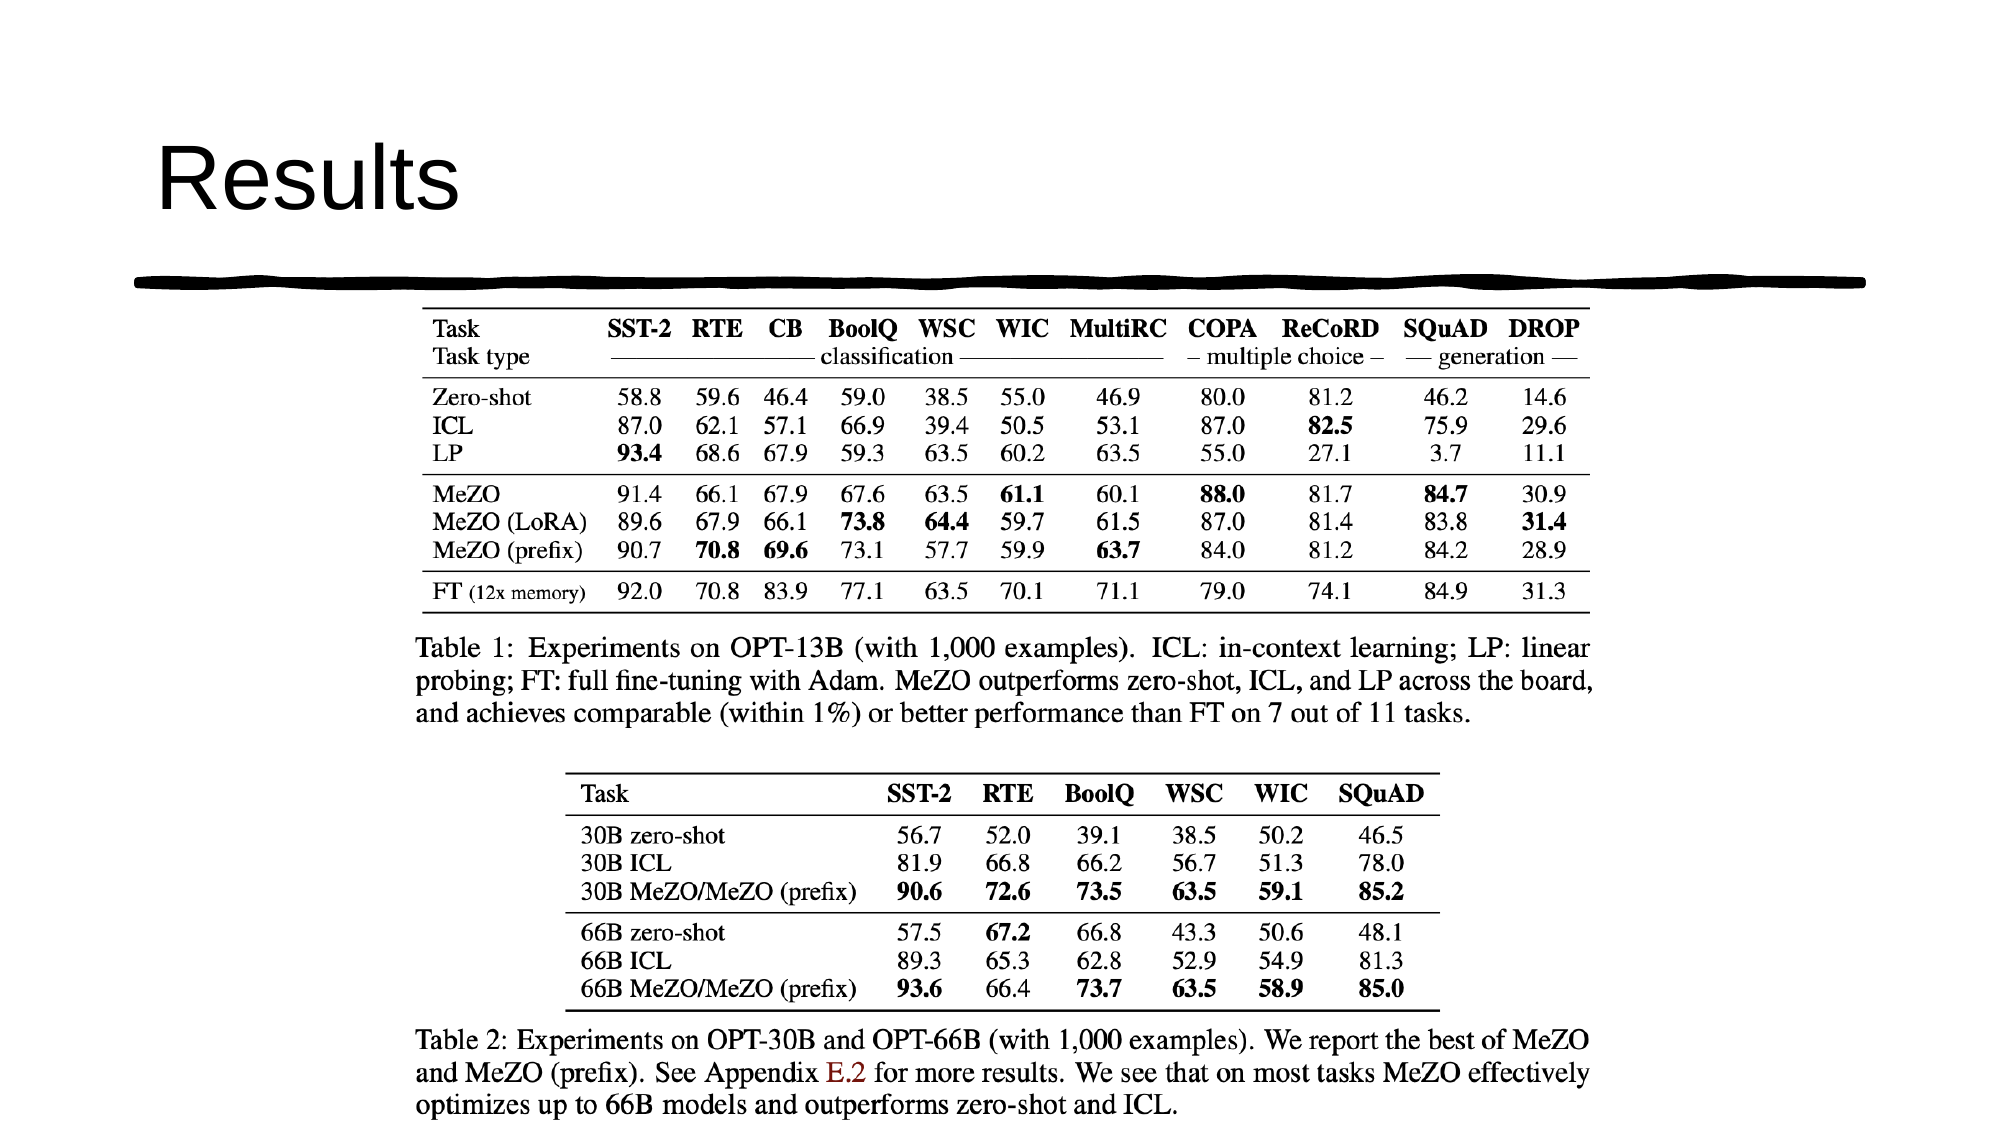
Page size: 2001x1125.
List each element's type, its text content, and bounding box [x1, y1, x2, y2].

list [406, 297, 1594, 1125]
title Results [137, 59, 1863, 278]
